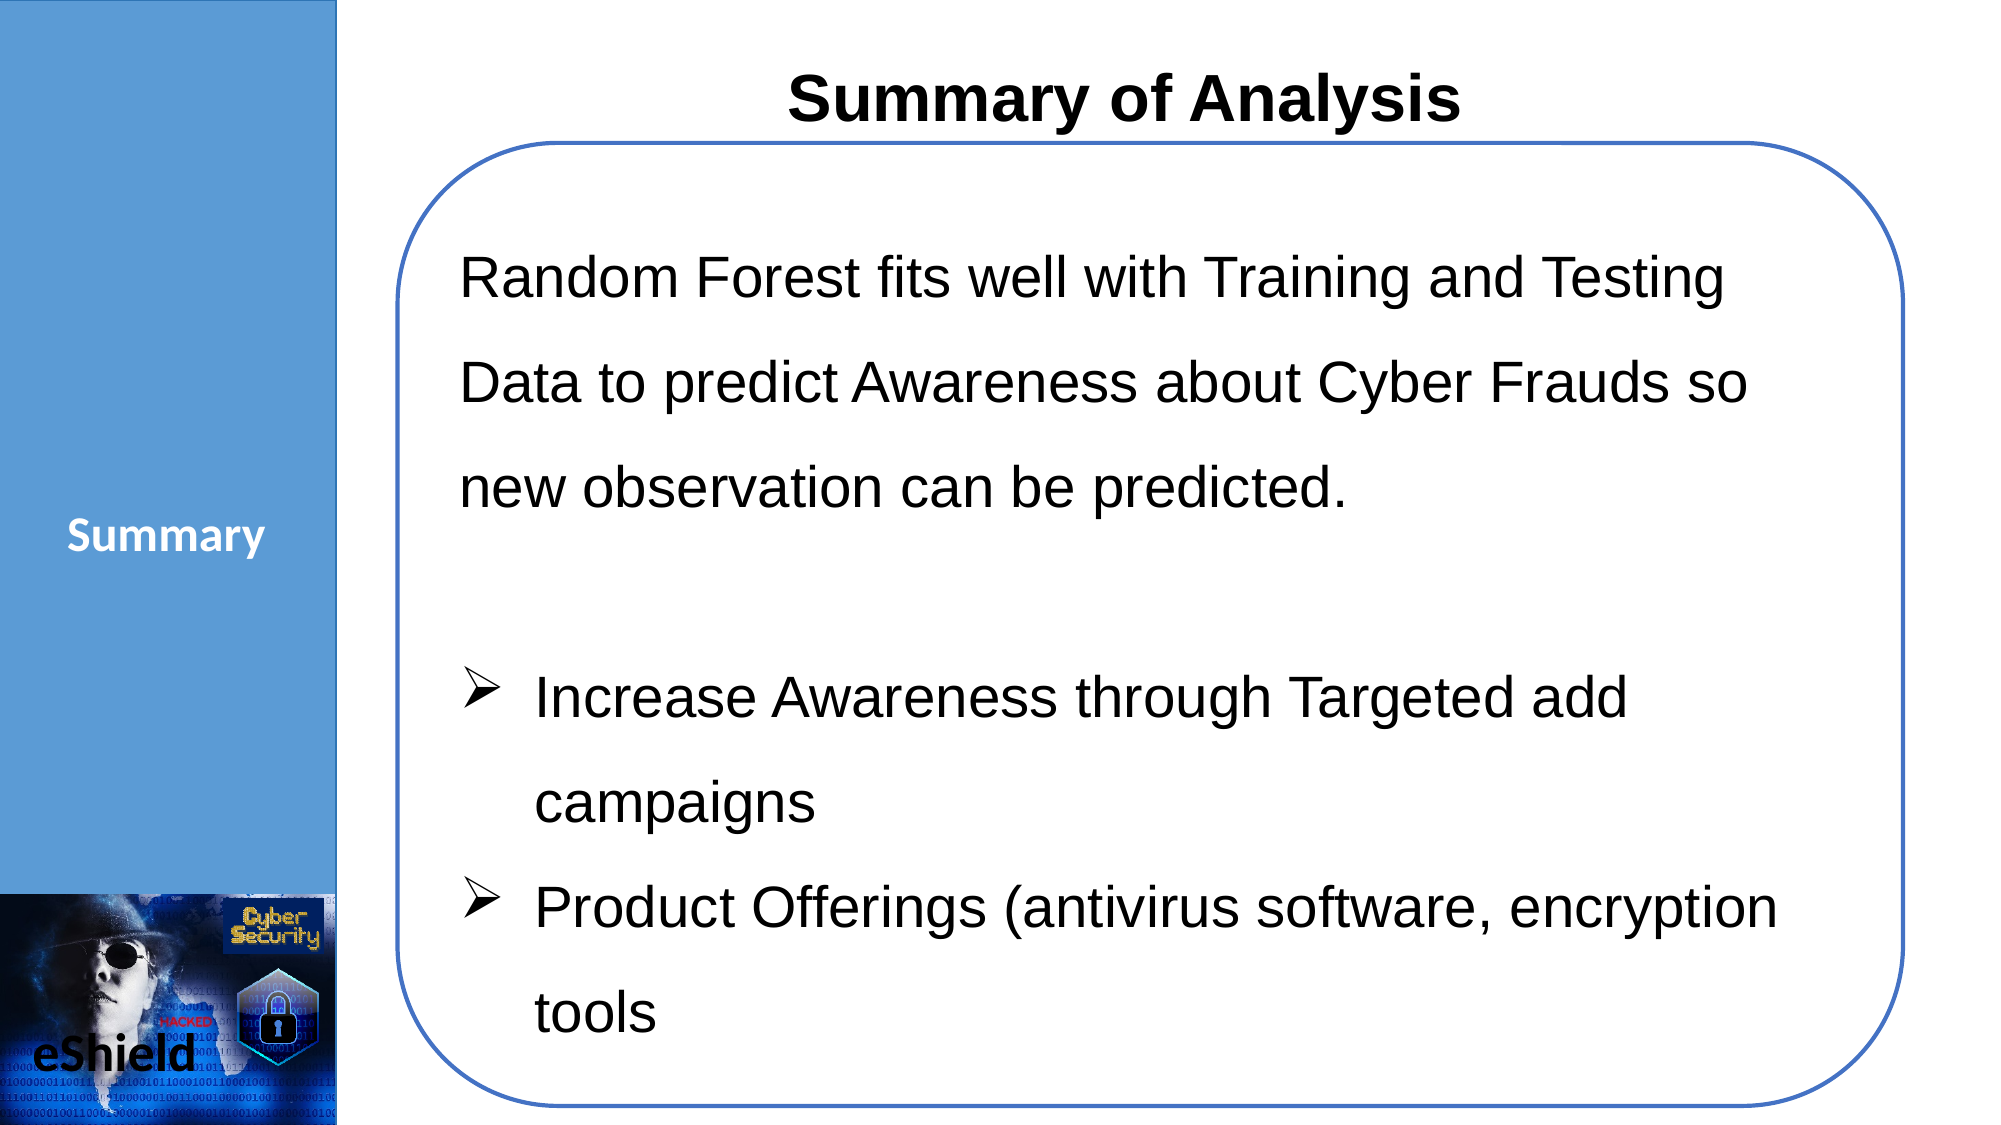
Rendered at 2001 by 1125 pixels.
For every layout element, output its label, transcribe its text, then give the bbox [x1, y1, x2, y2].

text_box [0, 894, 335, 1125]
text_box Random Forest fits well with Training and Testing Data to predict Awareness about Cyber Frauds so new observation can be predicted. Increase Awareness through Targeted add campaigns Product Offerings (antivirus software, encryption tools [395, 142, 1906, 1109]
text_box Summary [0, 0, 336, 896]
text_box Summary of Analysis [397, 46, 1853, 142]
